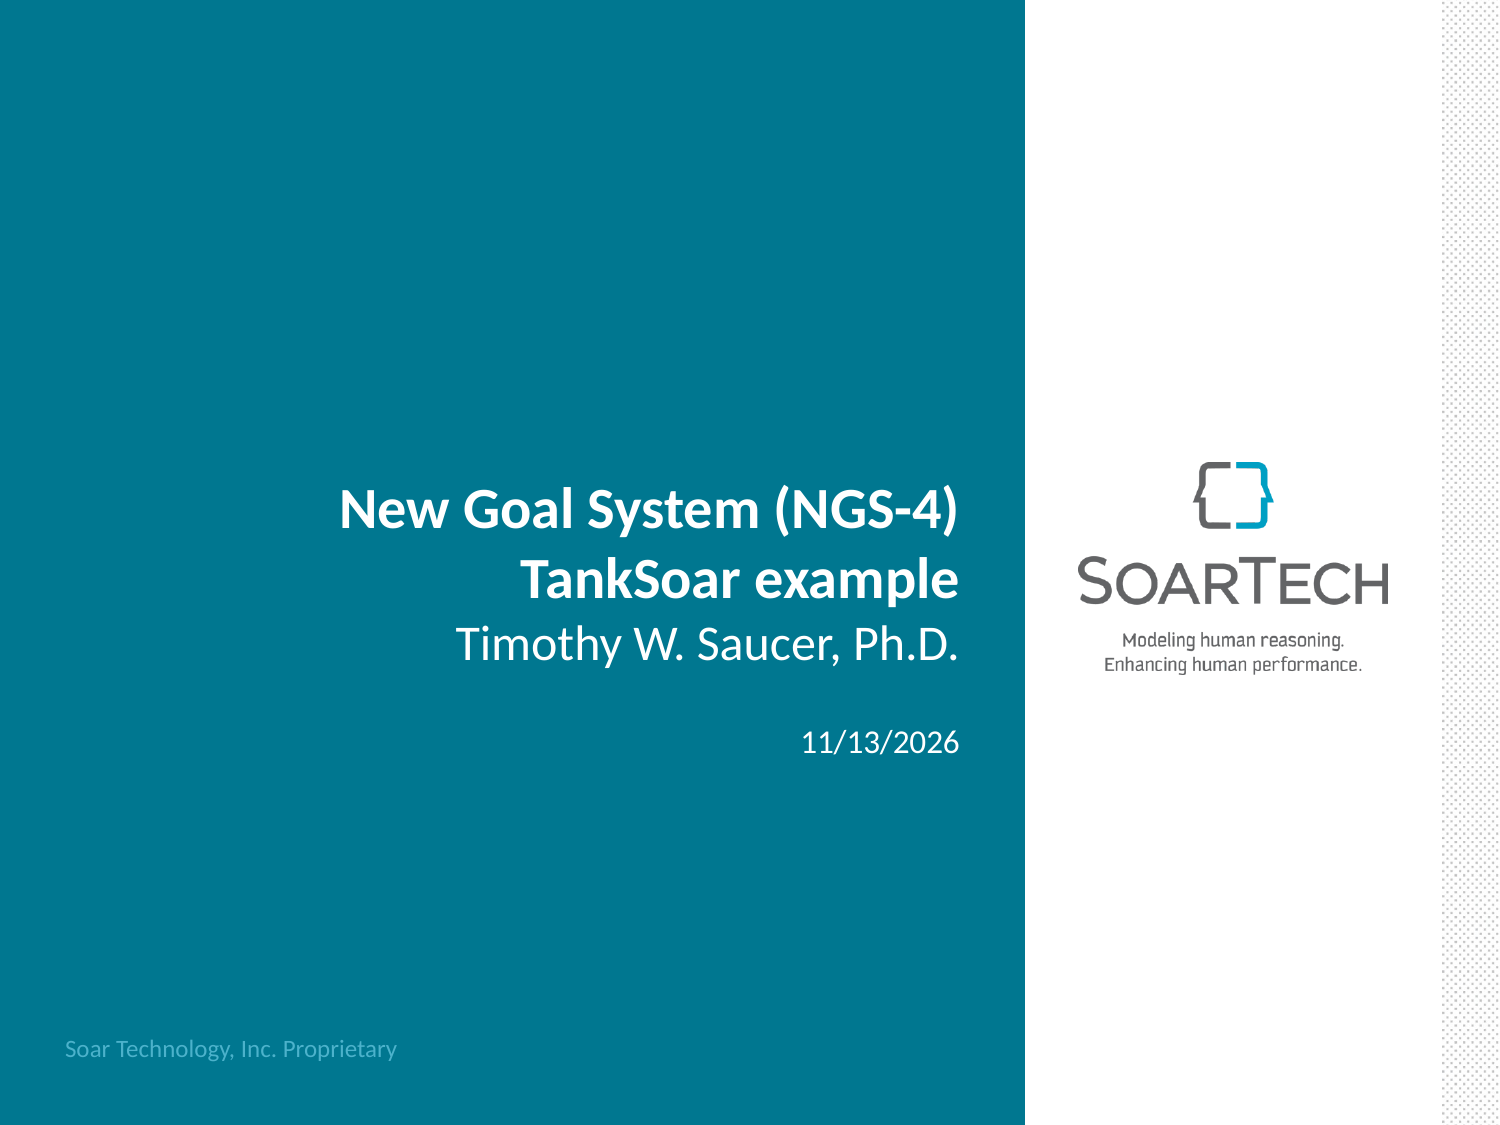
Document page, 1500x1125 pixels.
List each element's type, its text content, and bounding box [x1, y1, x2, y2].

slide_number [662, 712, 976, 788]
picture [1078, 462, 1388, 675]
title New Goal System (NGS-4) TankSoar example Timothy W. Saucer, Ph.D. [112, 462, 975, 663]
picture [1442, 0, 1500, 1125]
footer Soar Technology, Inc. Proprietary [49, 1024, 526, 1101]
